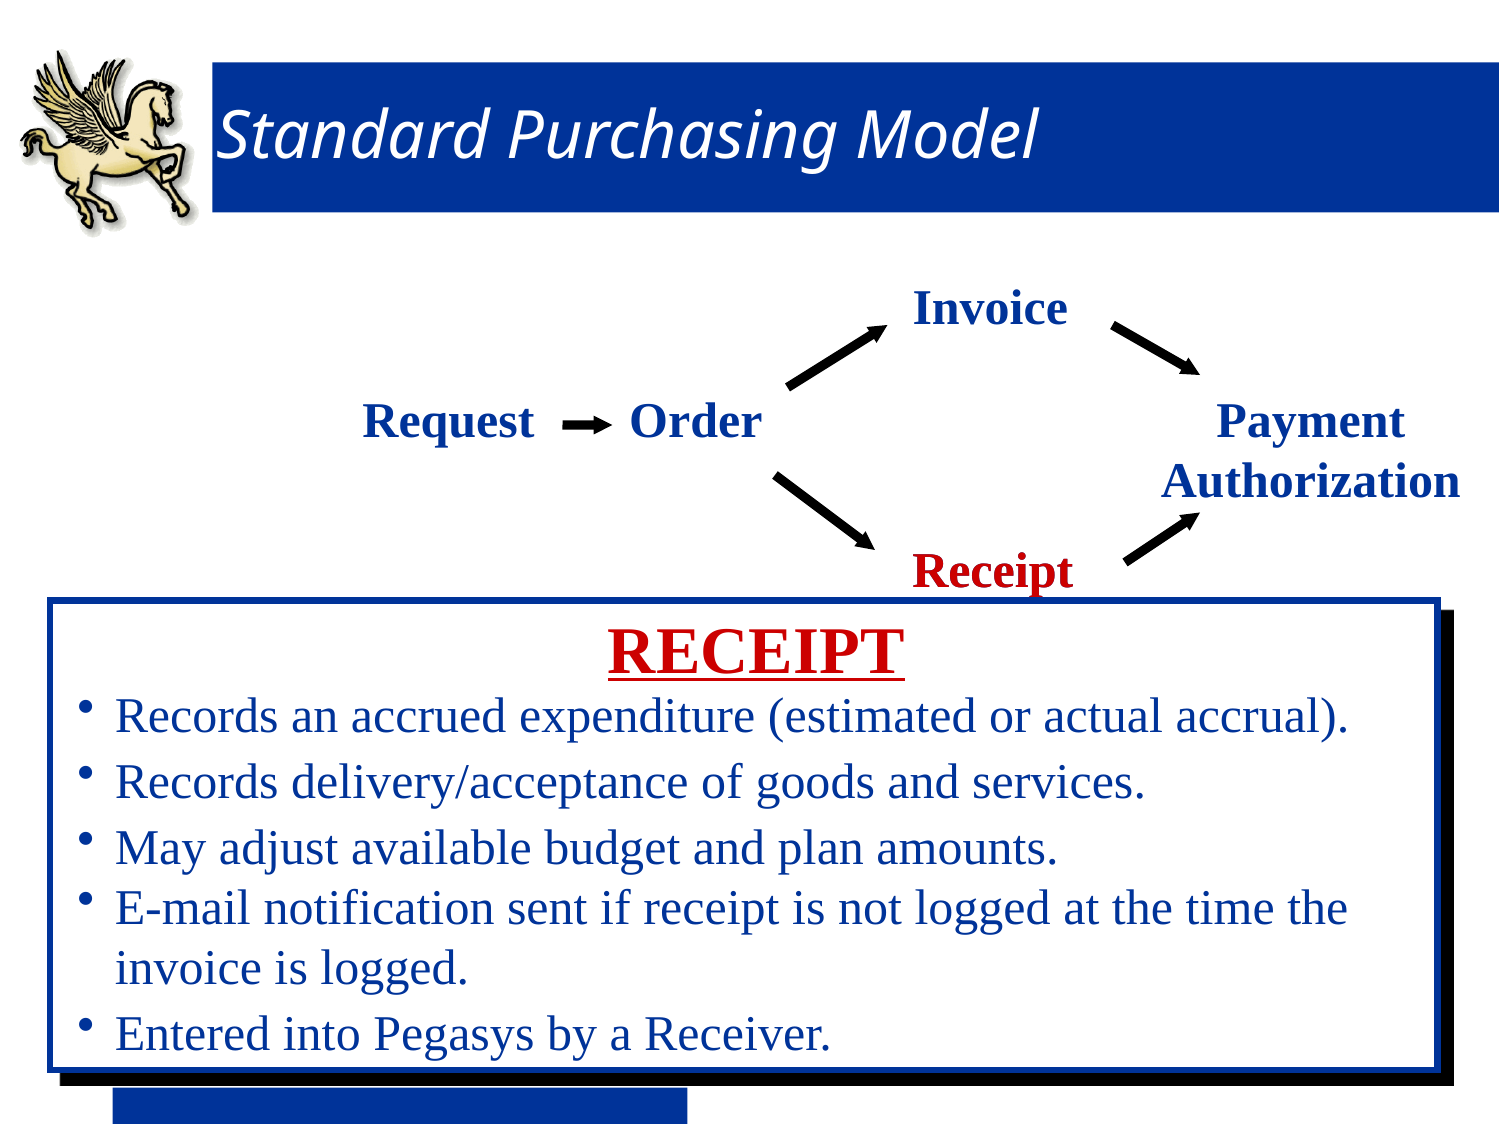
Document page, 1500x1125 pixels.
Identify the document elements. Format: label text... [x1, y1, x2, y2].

text_box [50, 600, 1438, 1071]
text_box [787, 324, 888, 388]
text_box RECEIPT [187, 599, 1325, 675]
text_box Records an accrued expenditure (estimated or actual accrual). Records delivery/acceptance of goods and services. May adjust available budget and plan amounts. E-mail notification sent if receipt is not logged at the time the invoice is logged. Entered into Pegasys by a Receiver. [62, 675, 1438, 1068]
text_box Request [362, 387, 535, 448]
text_box Receipt [912, 537, 1074, 598]
text_box Invoice [912, 274, 1069, 335]
text_box [1112, 324, 1201, 376]
text_box [1124, 512, 1201, 563]
text_box Order [629, 387, 763, 448]
text_box Payment Authorization [1160, 387, 1461, 508]
text_box [562, 420, 613, 430]
text_box [0, 0, 1500, 1125]
text_box [774, 474, 875, 550]
